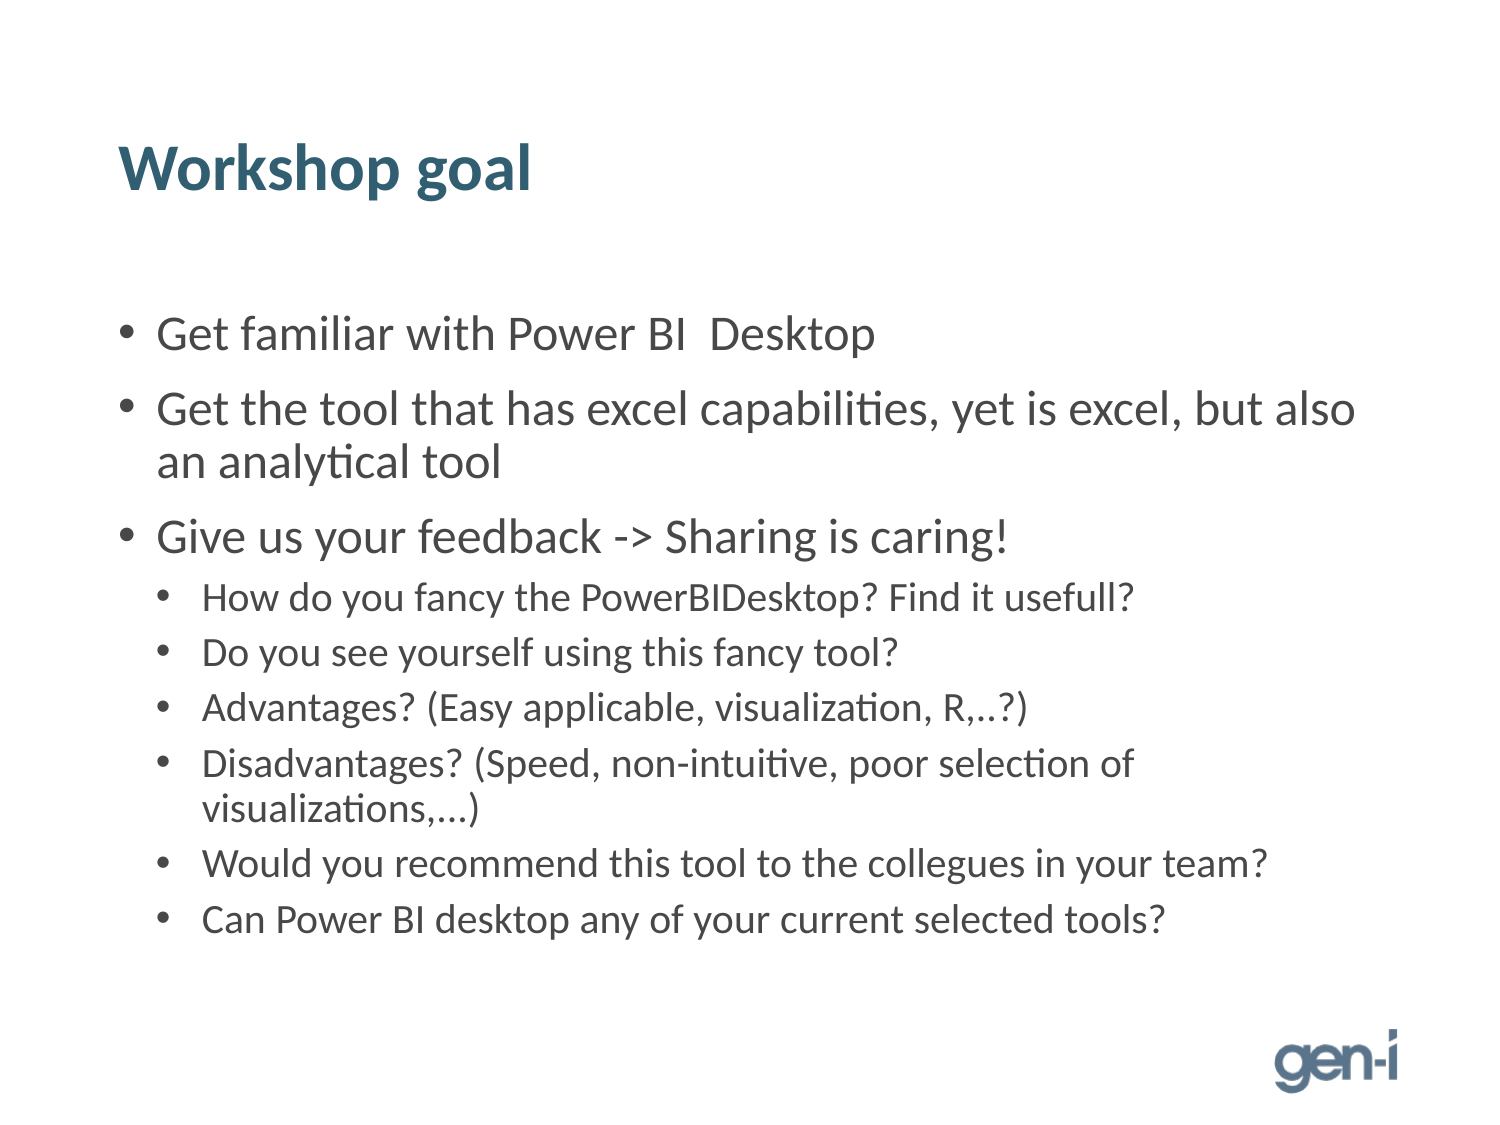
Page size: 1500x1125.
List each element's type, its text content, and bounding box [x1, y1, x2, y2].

list Get familiar with Power BI Desktop Get the tool that has excel capabilities, yet is excel, but also an analytical tool Give us your feedback -> Sharing is caring! How do you fancy the PowerBIDesktop? Find it usefull? Do you see yourself using this fancy tool? Advantages? (Easy applicable, visualization, R,..?) Disadvantages? (Speed, non-intuitive, poor selection of visualizations,...) Would you recommend this tool to the collegues in your team? Can Power BI desktop any of your current selected tools? [103, 299, 1397, 1014]
title Workshop goal [103, 59, 1397, 278]
picture [1263, 1020, 1407, 1101]
